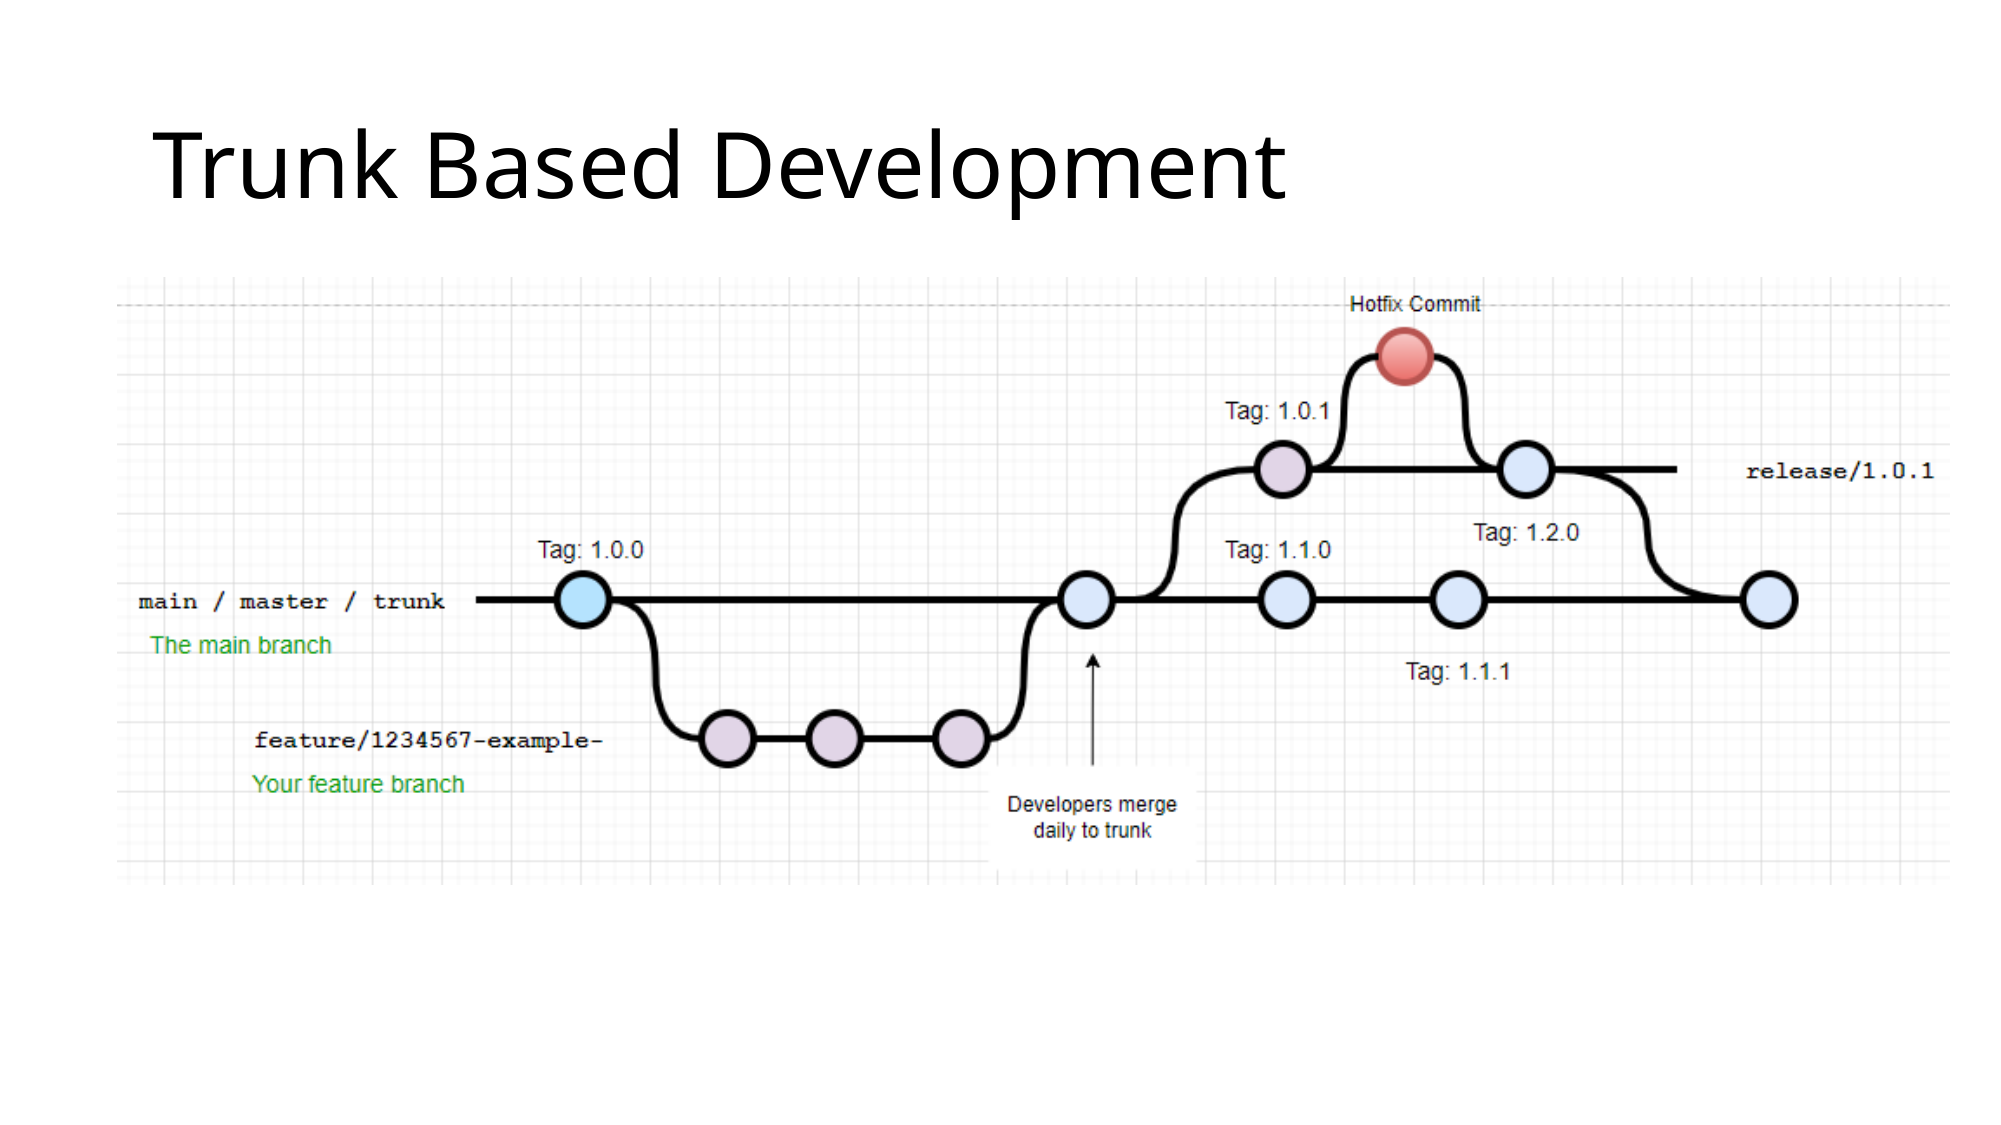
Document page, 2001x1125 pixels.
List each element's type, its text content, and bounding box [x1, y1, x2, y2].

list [117, 277, 1950, 885]
title Trunk Based Development [137, 59, 1863, 277]
